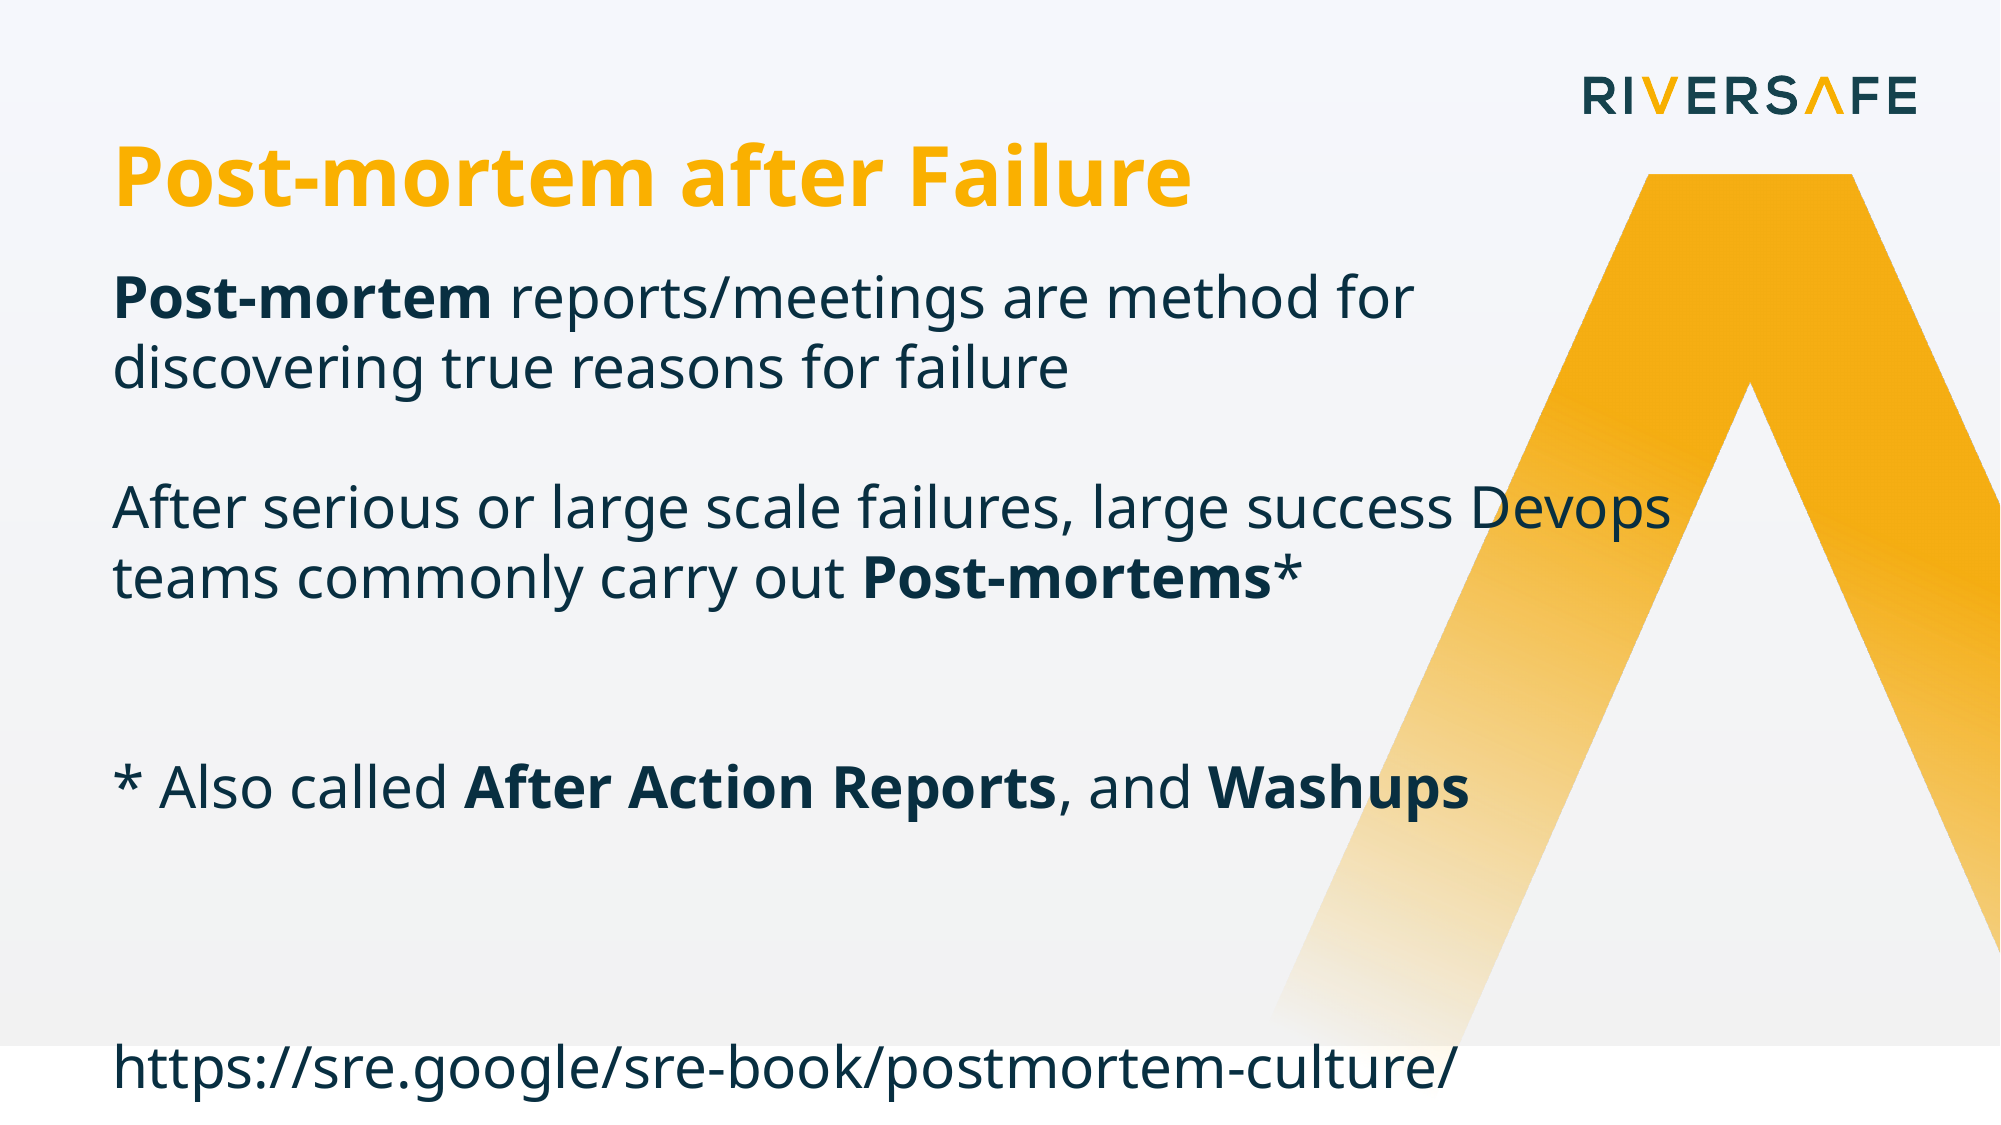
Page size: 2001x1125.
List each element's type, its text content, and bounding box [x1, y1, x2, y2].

text_box Post-mortem after Failure [97, 126, 1701, 206]
picture [1584, 75, 1916, 115]
picture [1206, 174, 2001, 1125]
text_box Post-mortem reports/meetings are method for discovering true reasons for failure After serious or large scale failures, large success Devops teams commonly carry out Post-mortems* * Also called After Action Reports, and Washups https://sre.google/sre-book/postmortem-culture/ [97, 252, 1701, 382]
